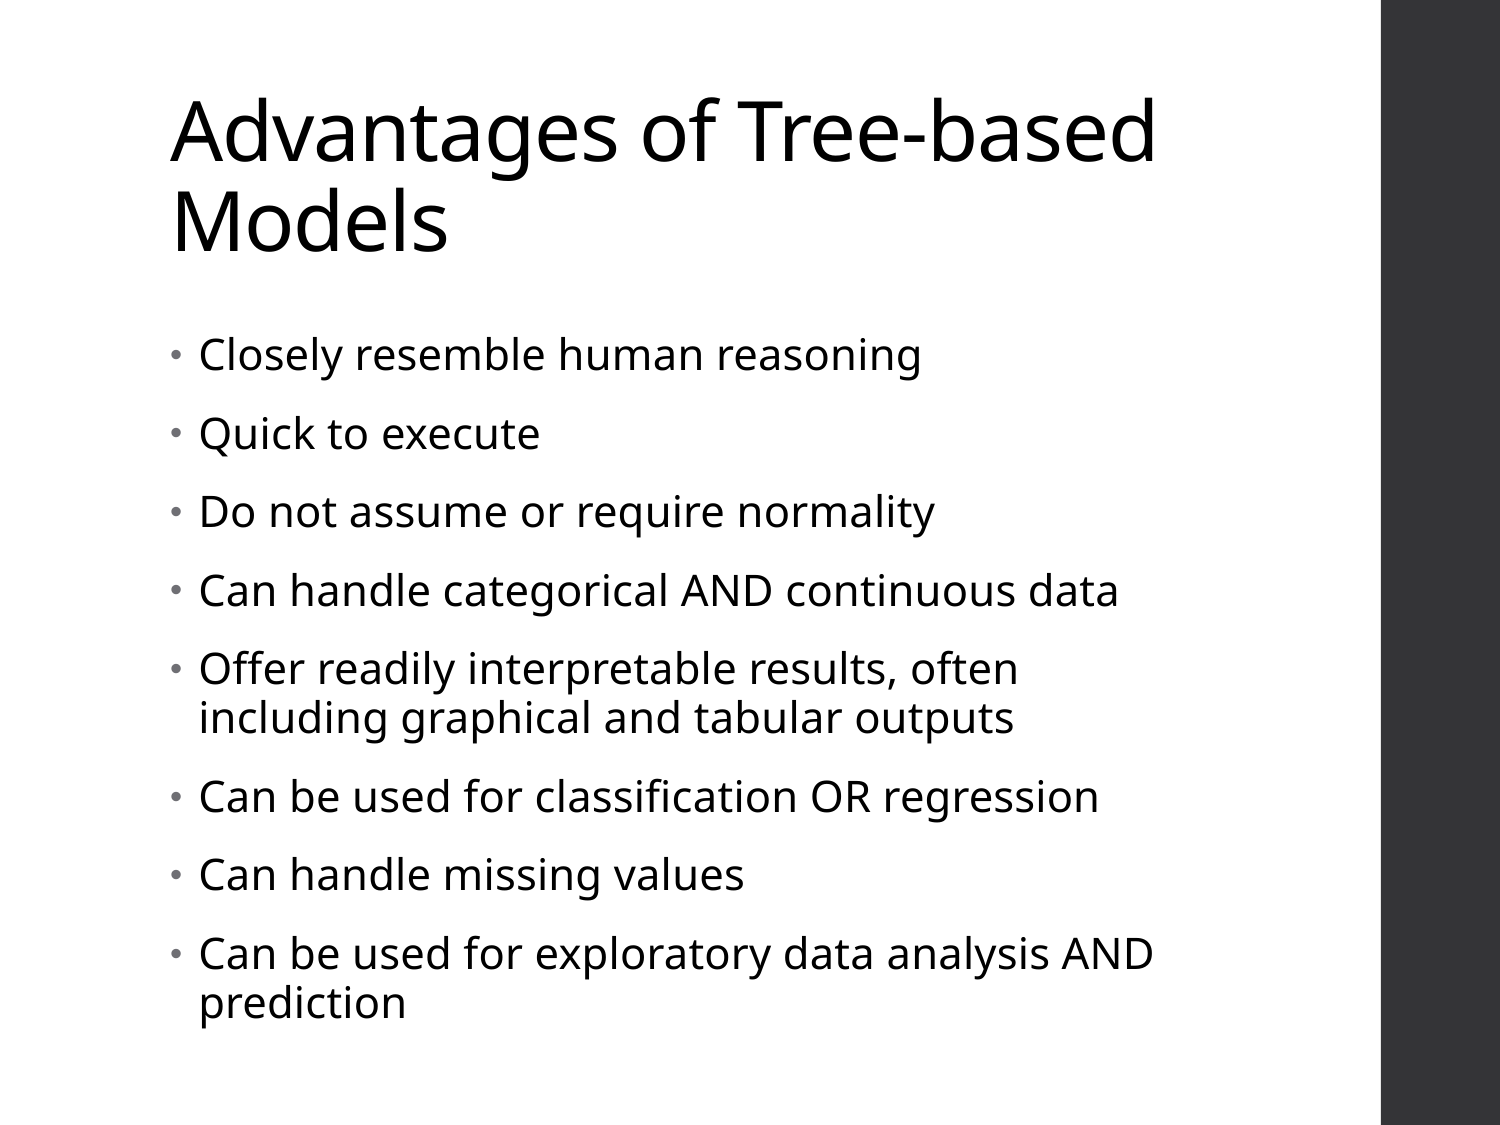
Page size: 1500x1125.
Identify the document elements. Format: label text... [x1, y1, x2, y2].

title Advantages of Tree-based Models [155, 60, 1348, 278]
list Closely resemble human reasoning Quick to execute Do not assume or require normality Can handle categorical AND continuous data Offer readily interpretable results, often including graphical and tabular outputs Can be used for classification OR regression Can handle missing values Can be used for exploratory data analysis AND prediction [155, 323, 1213, 1038]
